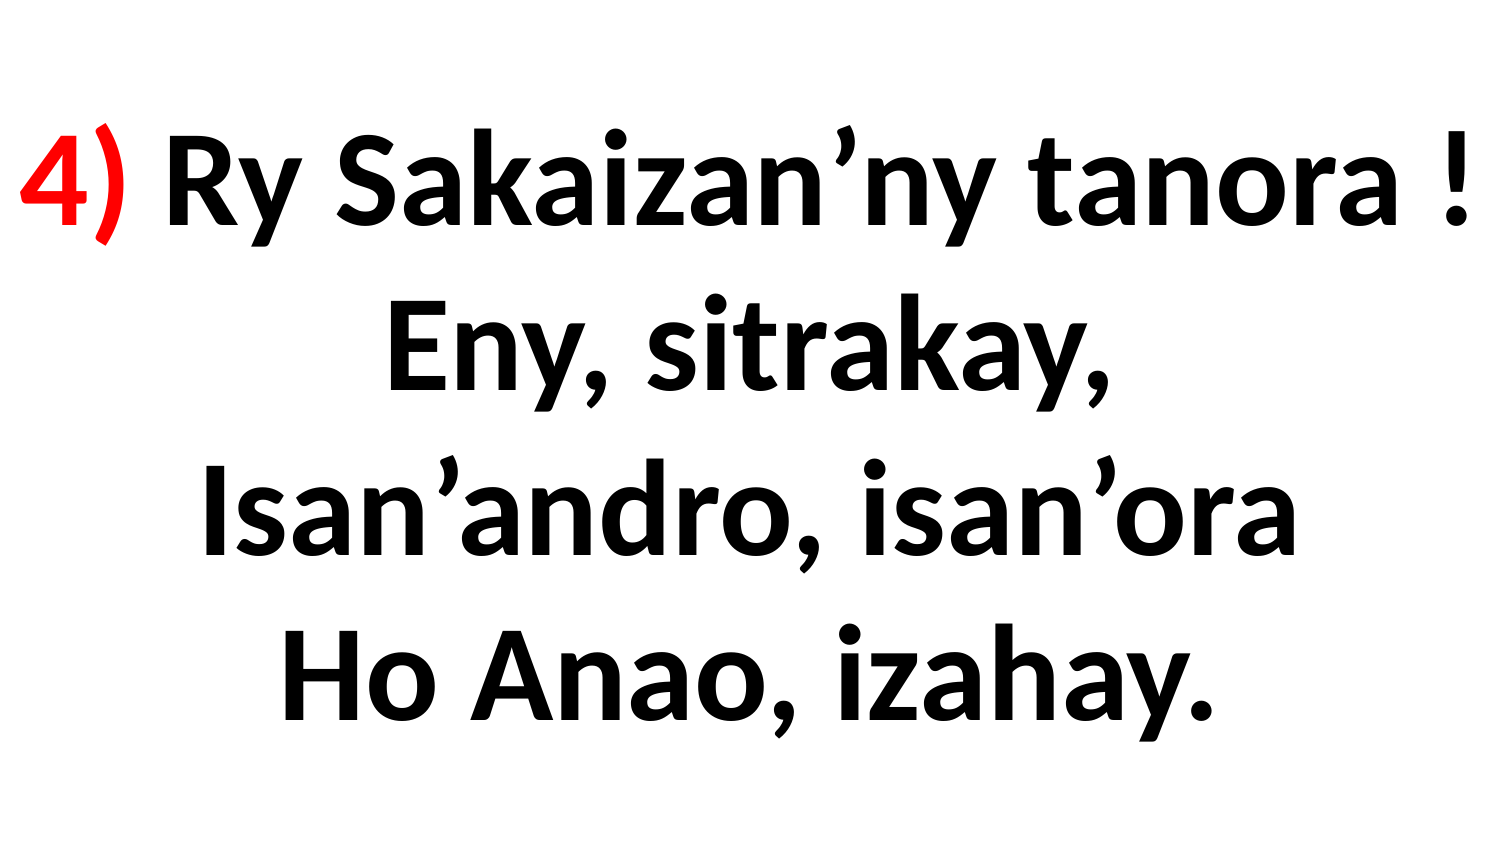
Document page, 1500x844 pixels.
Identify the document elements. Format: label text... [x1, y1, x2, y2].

title 4) Ry Sakaizan’ny tanora ! Eny, sitrakay, Isan’andro, isan’ora Ho Anao, izahay. [0, 327, 1500, 509]
